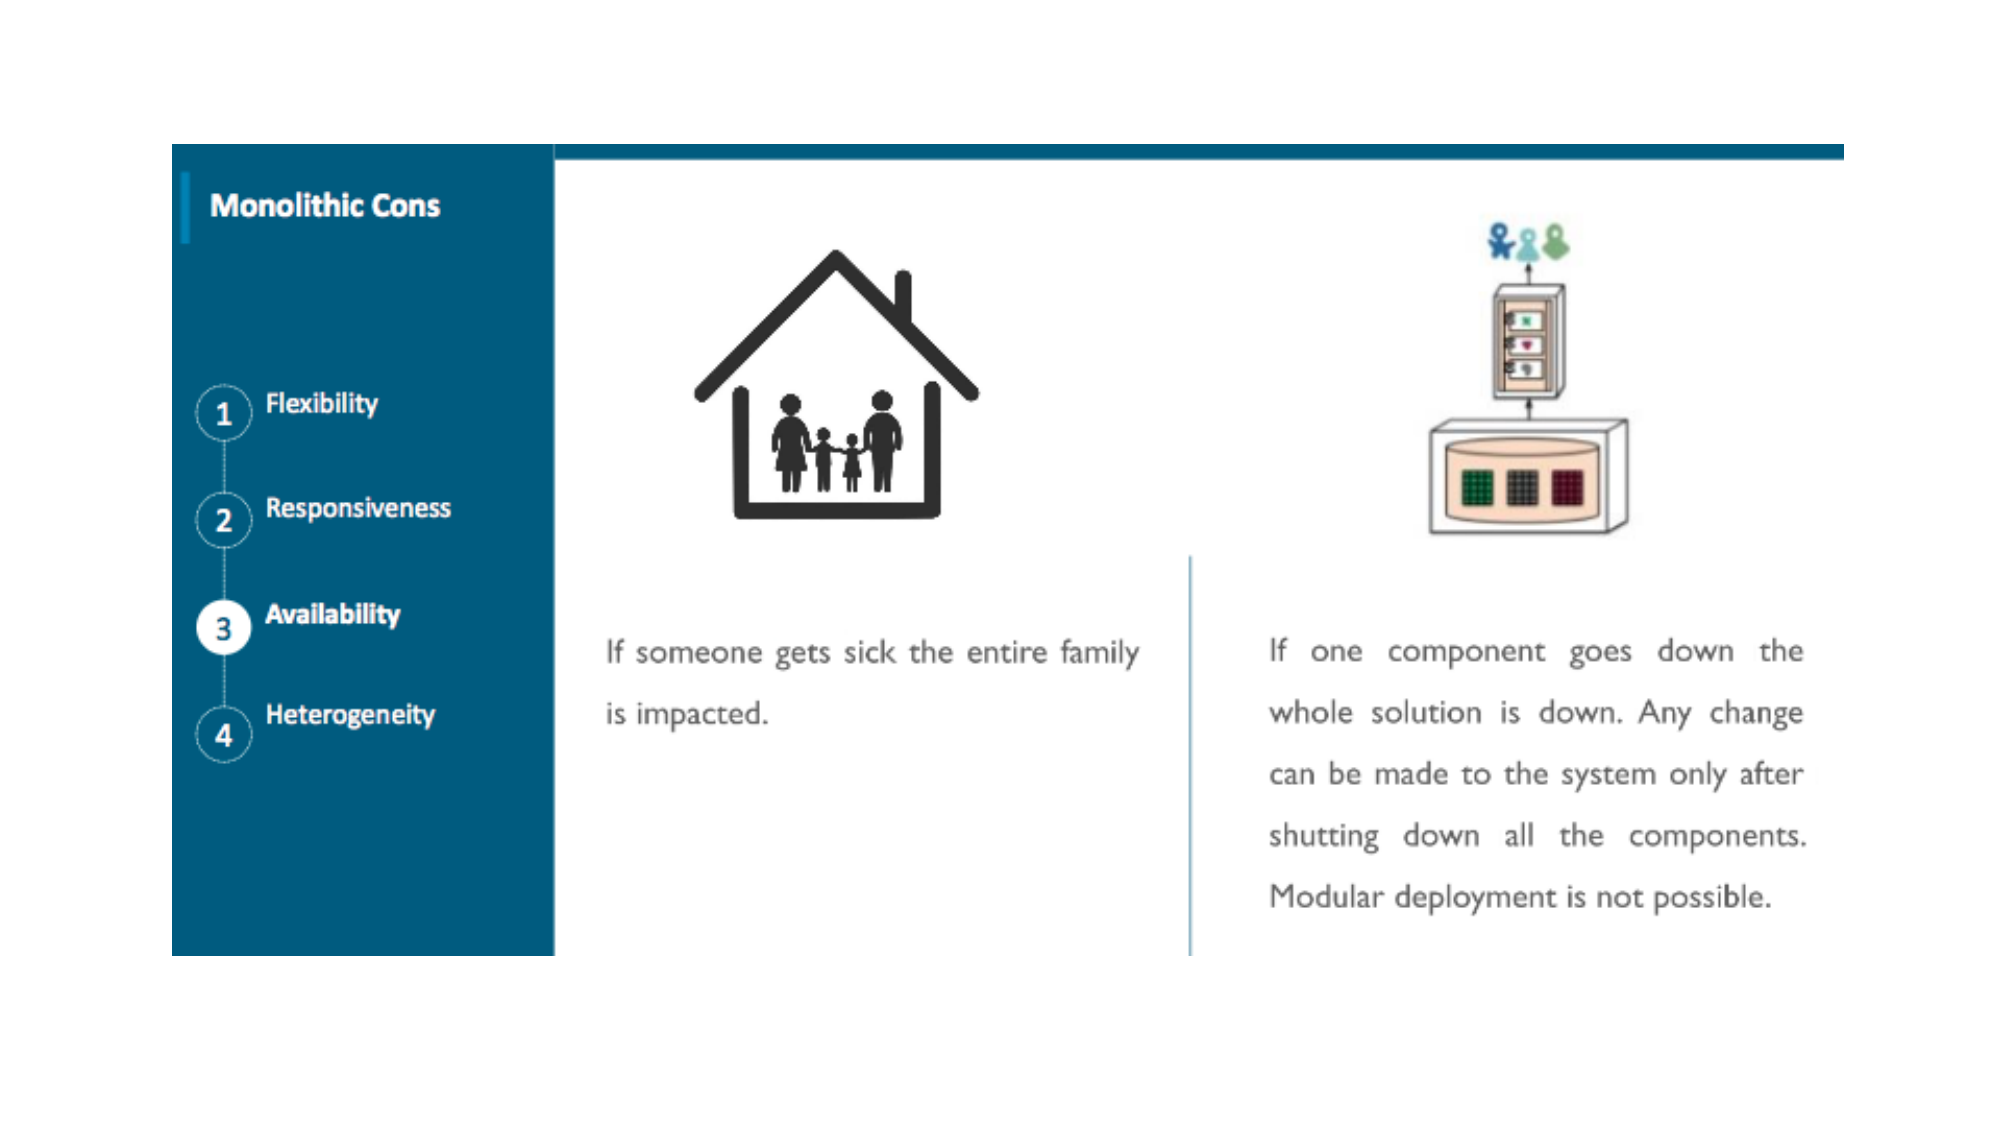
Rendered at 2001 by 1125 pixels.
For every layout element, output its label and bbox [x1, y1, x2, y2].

list [172, 144, 1844, 956]
